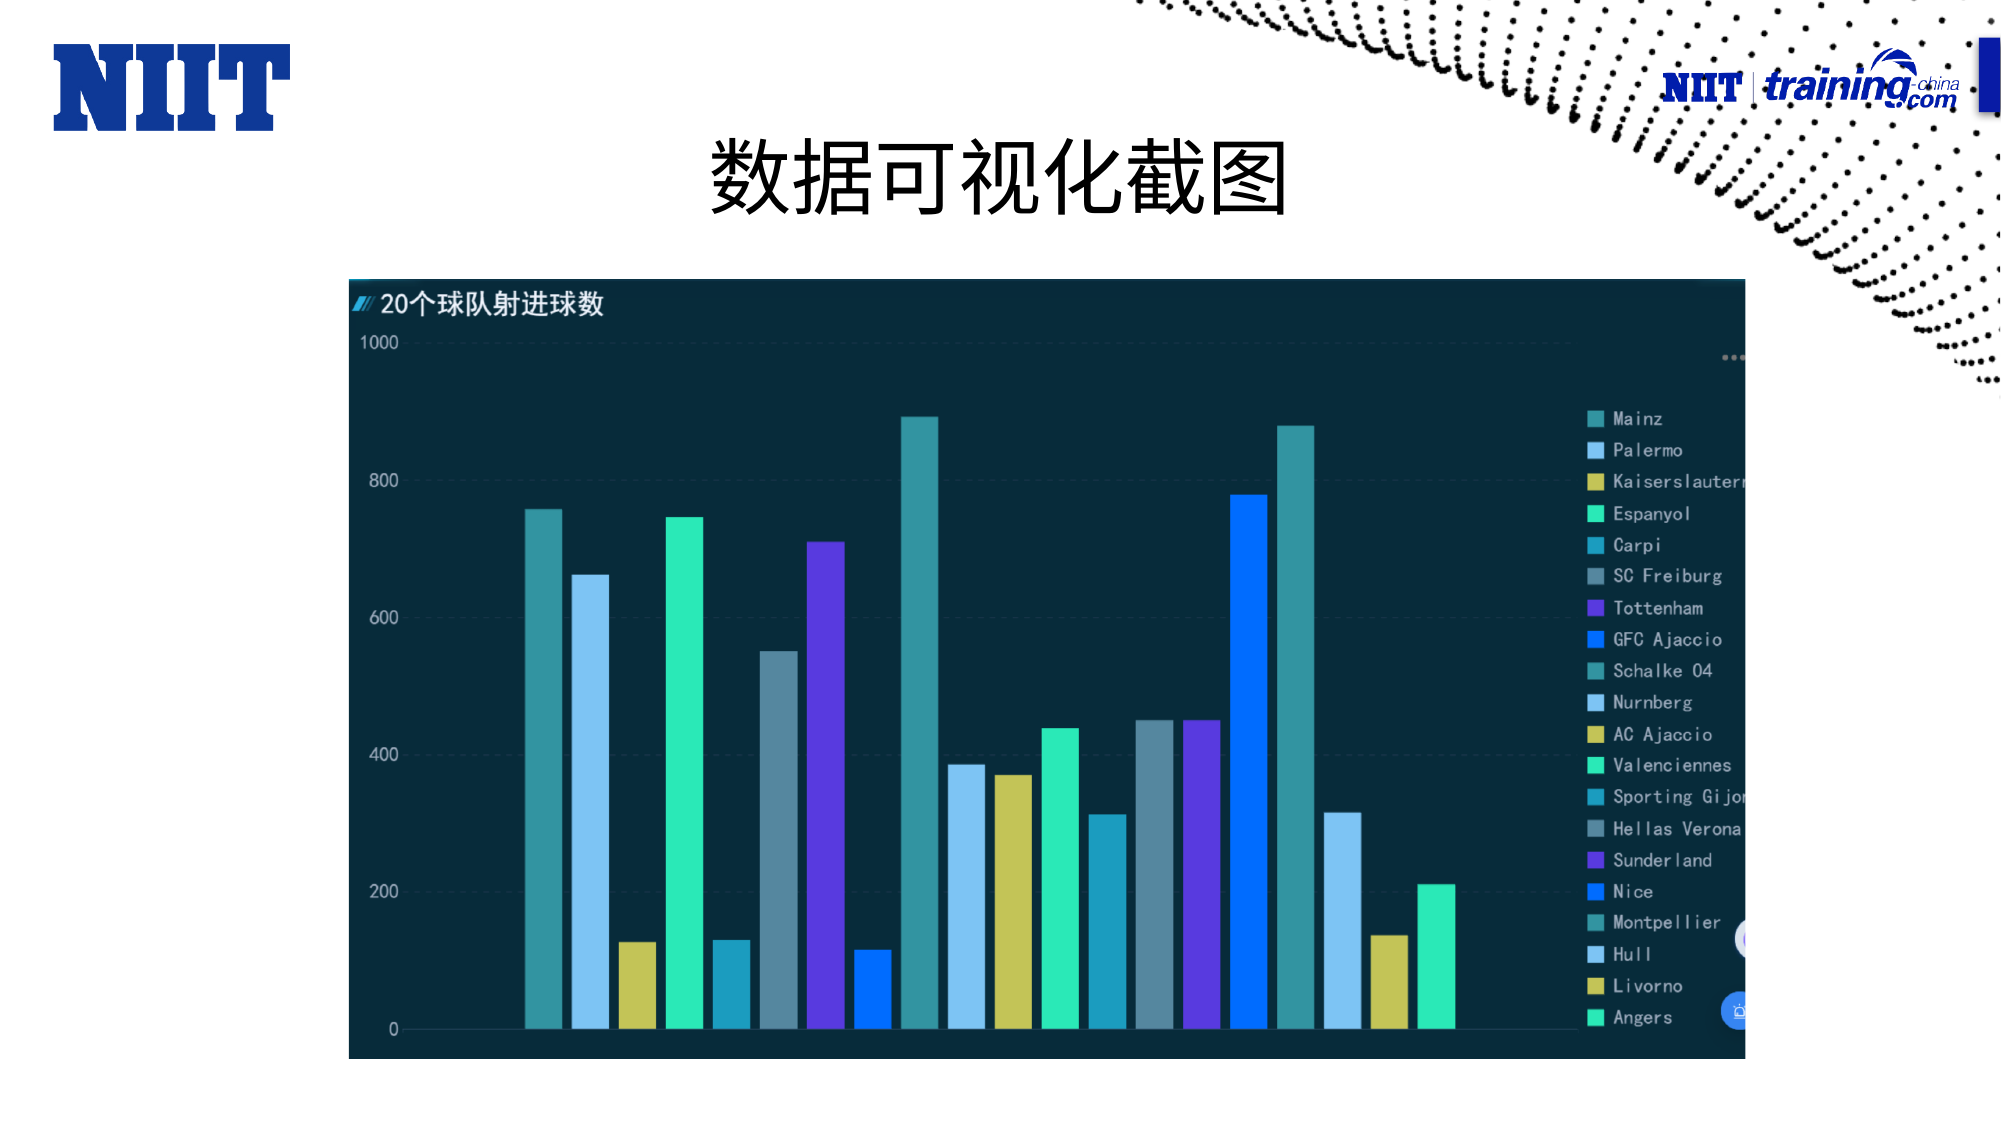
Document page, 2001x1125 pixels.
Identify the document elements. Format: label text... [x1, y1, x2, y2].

picture [32, 17, 313, 158]
title 数据可视化截图 [359, 50, 1641, 278]
picture [348, 0, 2001, 1059]
